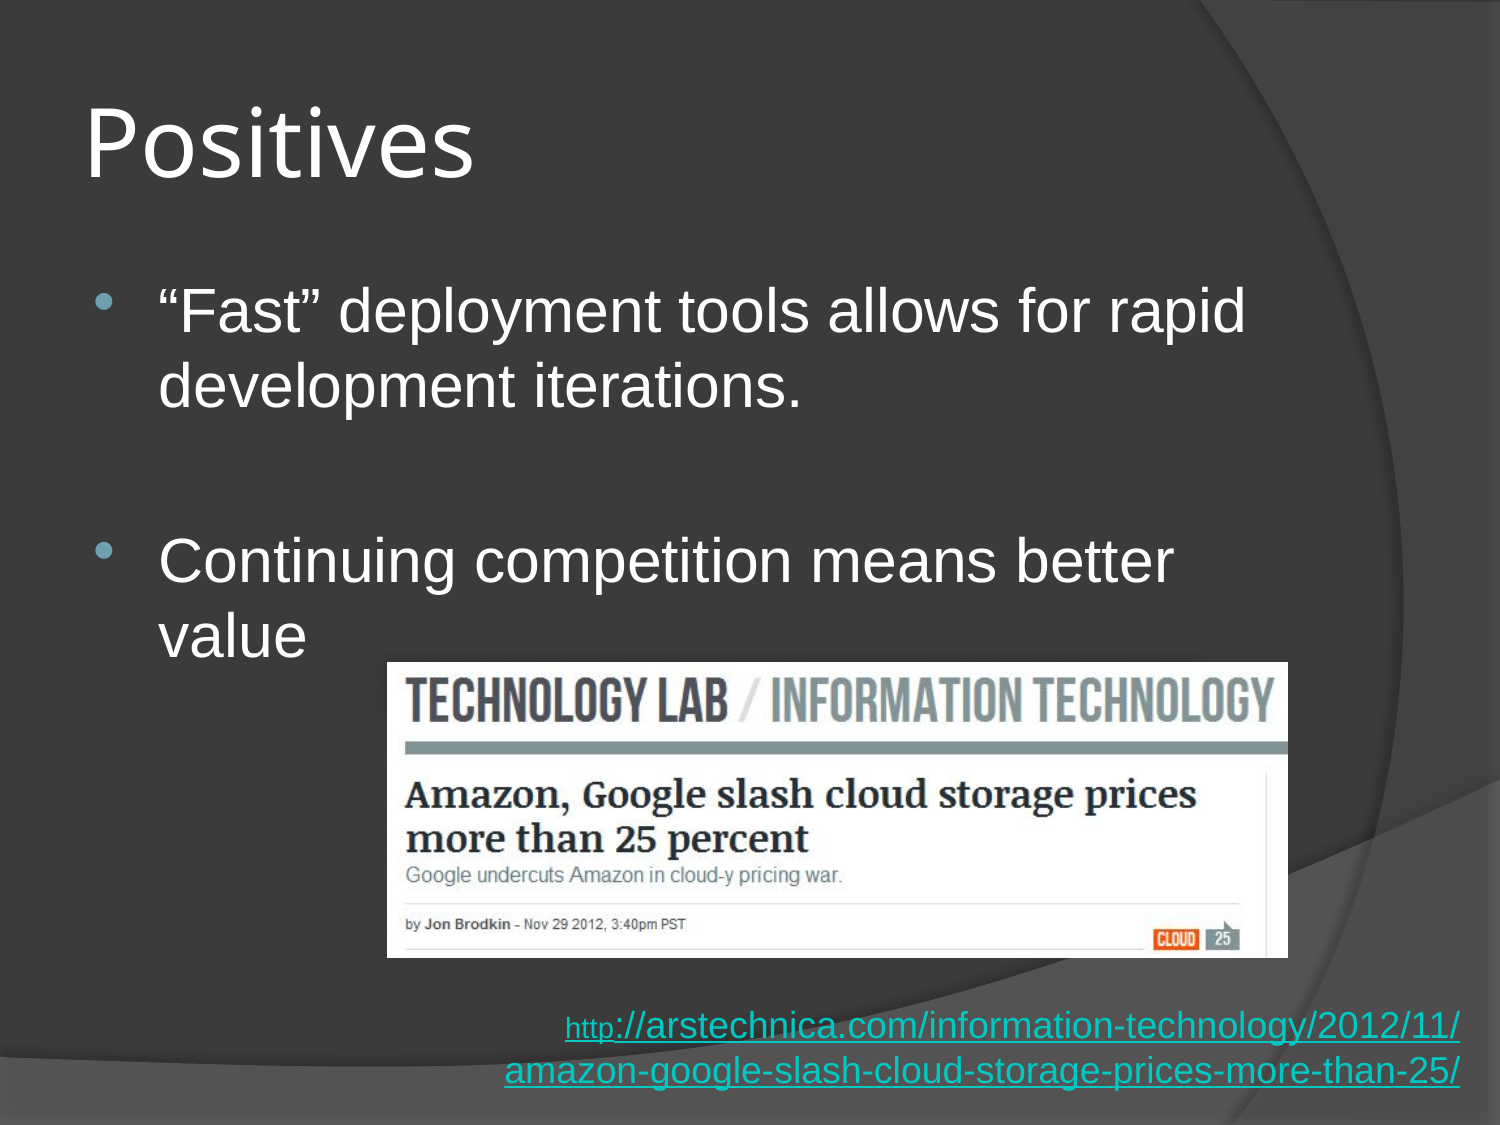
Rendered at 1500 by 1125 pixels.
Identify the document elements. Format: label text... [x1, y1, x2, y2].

text_box http://arstechnica.com/information-technology/2012/11/ amazon-google-slash-cloud-storage-prices-more-than-25/ [387, 993, 1475, 1099]
list “Fast” deployment tools allows for rapid development iterations. Continuing competition means better value [75, 262, 1300, 1005]
picture [387, 662, 1288, 959]
title Positives [75, 45, 1300, 233]
